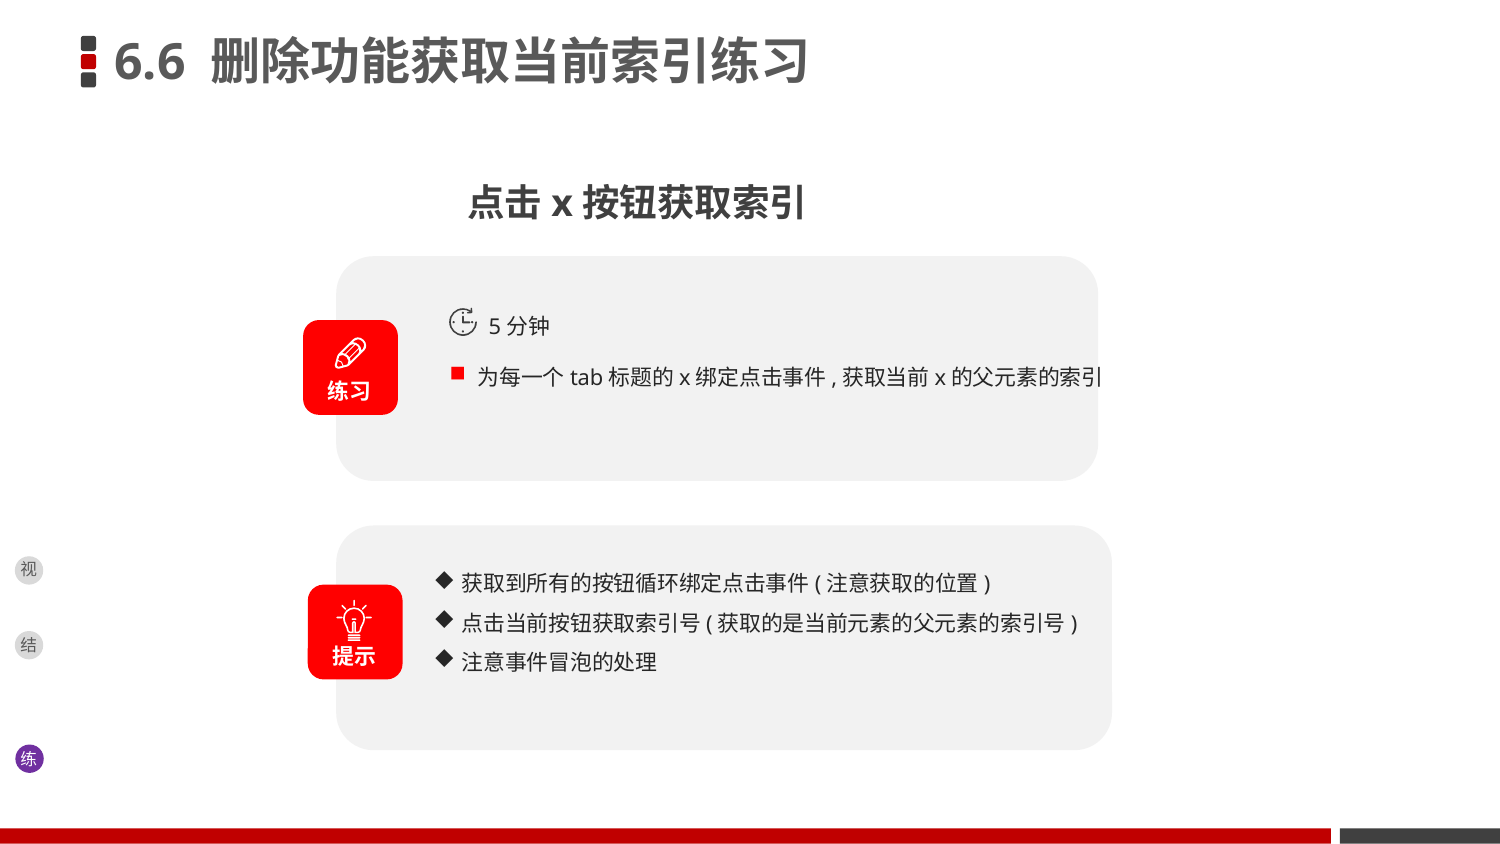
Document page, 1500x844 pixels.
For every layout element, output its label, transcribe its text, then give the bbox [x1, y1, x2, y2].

text_box [334, 254, 1101, 484]
text_box 5分钟 [473, 291, 583, 346]
text_box [311, 677, 399, 682]
picture [334, 336, 367, 369]
text_box [301, 317, 401, 408]
text_box [305, 582, 405, 671]
text_box [306, 412, 395, 417]
picture [335, 599, 373, 642]
text_box 为每一个tab标题的x绑定点击事件,获取当前x的父元素的索引 [434, 343, 1258, 398]
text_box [5, 740, 54, 777]
text_box 点击x按钮获取索引 [452, 172, 1032, 232]
text_box 提示 [305, 635, 403, 677]
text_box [448, 307, 478, 337]
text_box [5, 626, 54, 663]
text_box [5, 551, 54, 588]
text_box [334, 523, 1115, 753]
text_box 6.6 删除功能获取当前索引练习 [103, 0, 1176, 130]
text_box 获取到所有的按钮循环绑定点击事件(注意获取的位置) 点击当前按钮获取索引号(获取的是当前元素的父元素的索引号) 注意事件冒泡的处理 [418, 549, 1107, 683]
text_box 练习 [301, 370, 398, 412]
